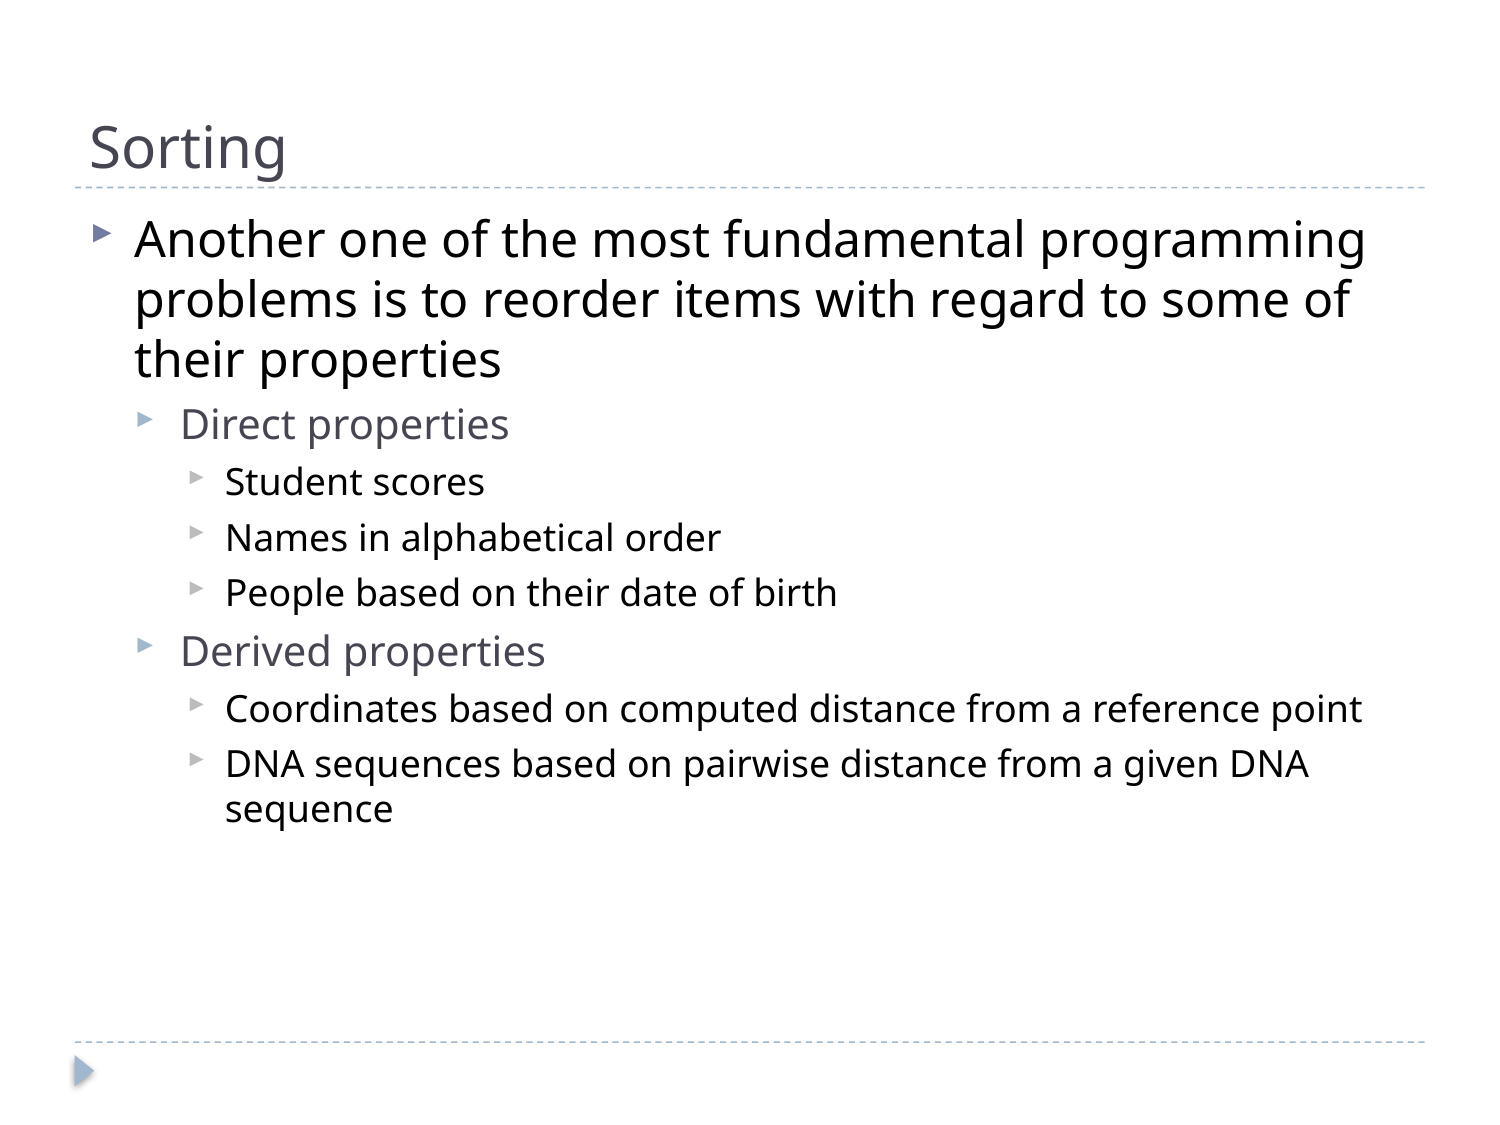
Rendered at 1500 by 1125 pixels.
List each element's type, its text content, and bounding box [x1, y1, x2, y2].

list Another one of the most fundamental programming problems is to reorder items with regard to some of their properties Direct properties Student scores Names in alphabetical order People based on their date of birth Derived properties Coordinates based on computed distance from a reference point DNA sequences based on pairwise distance from a given DNA sequence [75, 200, 1425, 1010]
title Sorting [75, 24, 1425, 188]
